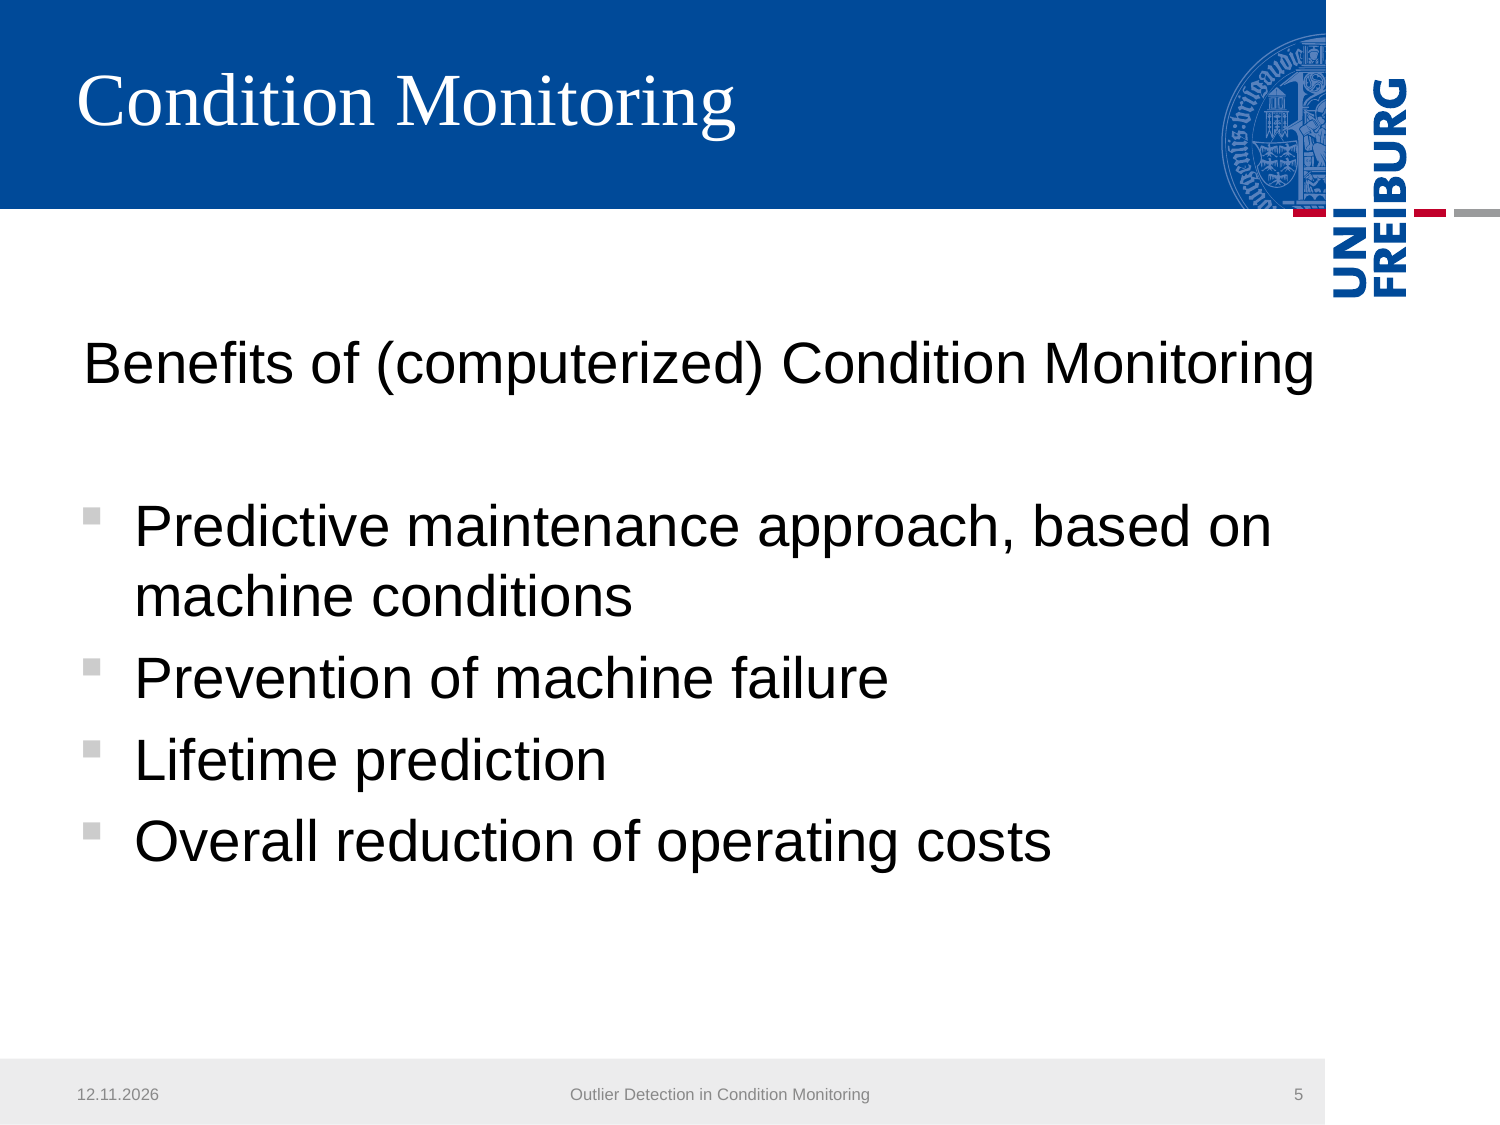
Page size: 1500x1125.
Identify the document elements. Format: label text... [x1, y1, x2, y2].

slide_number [76, 1074, 207, 1114]
title Condition Monitoring [76, 50, 1235, 169]
footer Outlier Detection in Condition Monitoring [230, 1074, 1211, 1114]
slide_number 5 [1234, 1074, 1304, 1114]
list Benefits of (computerized) Condition Monitoring Predictive maintenance approach, based on machine conditions Prevention of machine failure Lifetime prediction Overall reduction of operating costs [78, 243, 1324, 1023]
